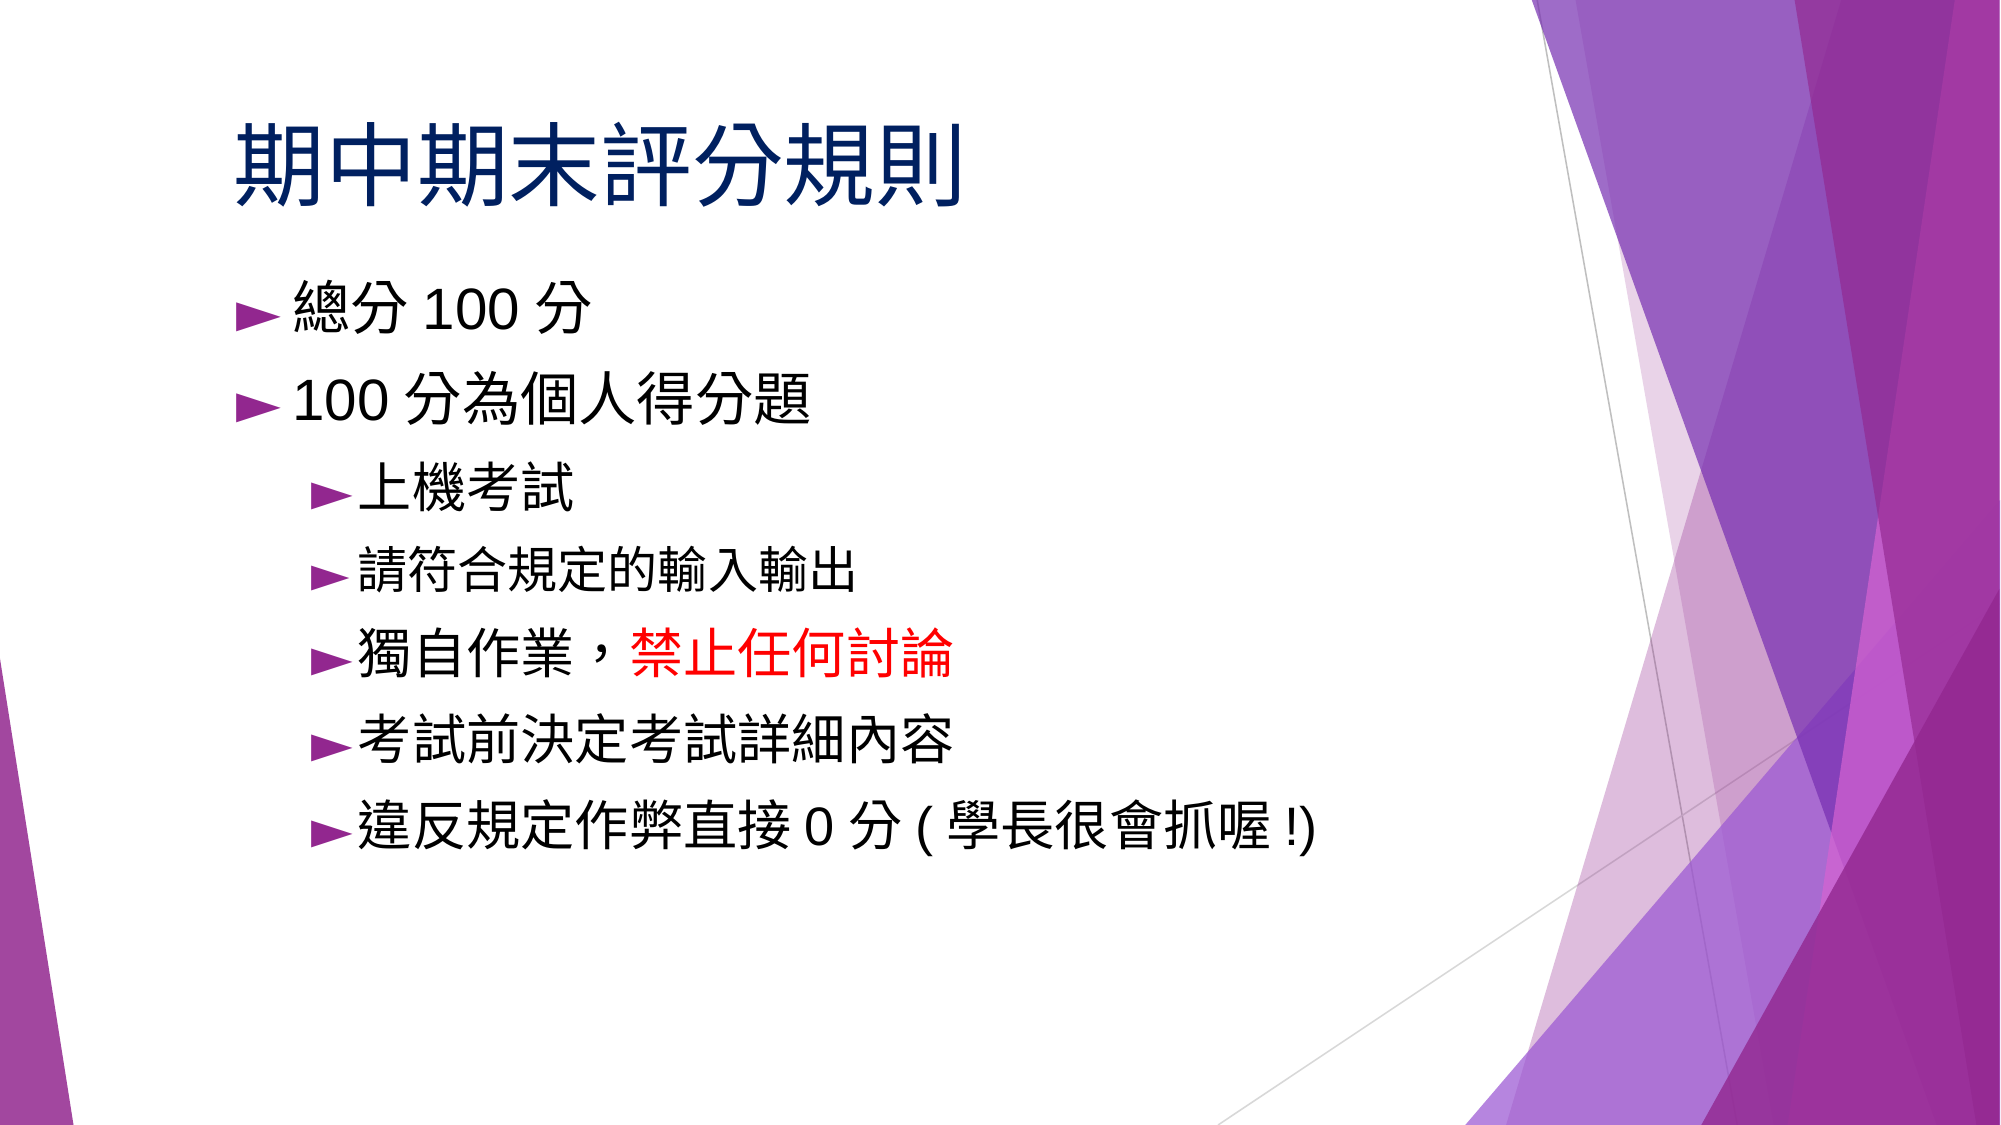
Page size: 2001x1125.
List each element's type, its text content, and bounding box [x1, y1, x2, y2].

title 期中期末評分規則 [218, 99, 1629, 317]
list 總分100分 100分為個人得分題 上機考試 請符合規定的輸入輸出 獨自作業，禁止任何討論 考試前決定考試詳細內容 違反規定作弊直接0分(學長很會抓喔!) [221, 263, 1844, 901]
